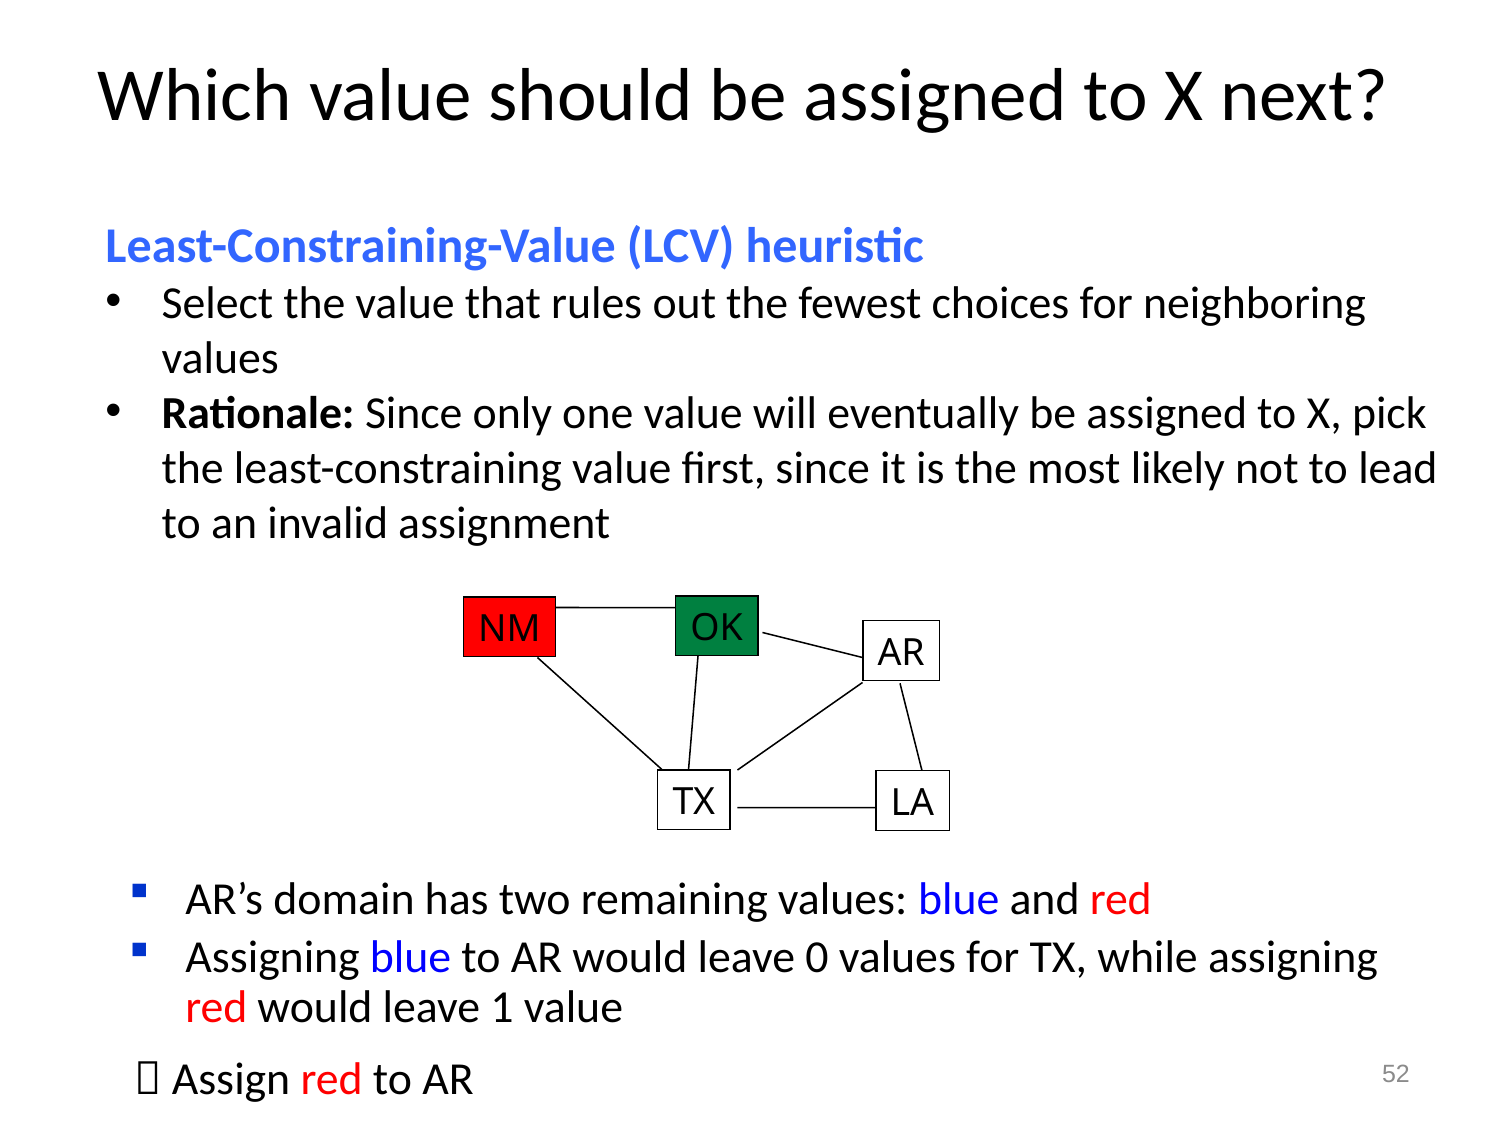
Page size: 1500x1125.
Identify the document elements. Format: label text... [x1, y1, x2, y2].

text_box Which value should be assigned to X next? [0, 37, 1488, 143]
text_box Least-Constraining-Value (LCV) heuristic Select the value that rules out the fewest choices for neighboring values Rationale: Since only one value will eventually be assigned to X, pick the least-constraining value first, since it is the most likely not to lead to an invalid assignment [90, 174, 1488, 555]
text_box AR’s domain has two remaining values: blue and red Assigning blue to AR would leave 0 values for TX, while assigning red would leave 1 value [114, 867, 1464, 1125]
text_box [462, 595, 953, 832]
text_box  Assign red to AR [119, 1041, 720, 1112]
